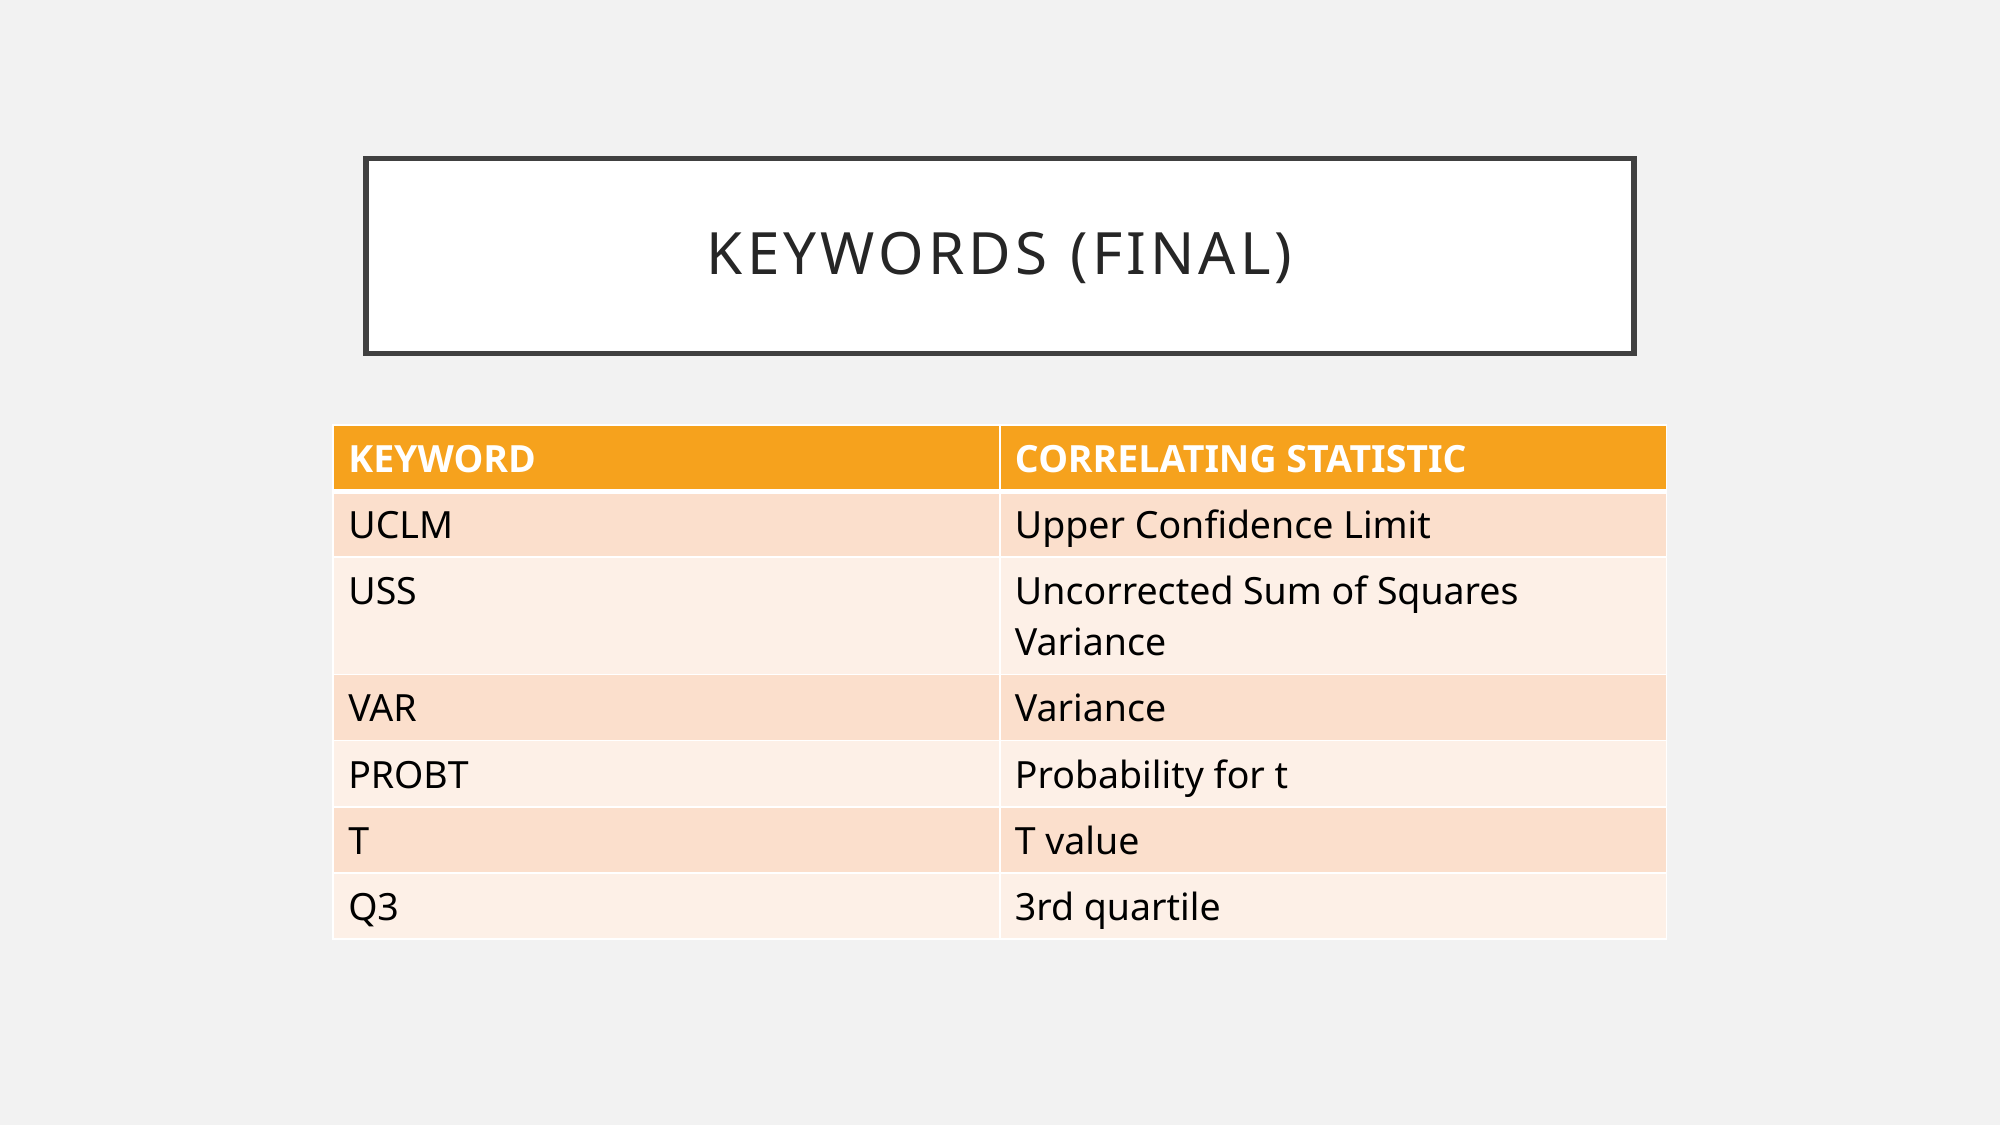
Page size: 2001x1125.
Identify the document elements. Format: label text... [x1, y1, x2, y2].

title KEYWORDS (FINAL) [363, 156, 1637, 356]
list CORRELATING STATISTIC [1039, 379, 1741, 495]
table_header KEYWORD [334, 426, 999, 489]
table_header CORRELATING STATISTIC [1001, 426, 1666, 489]
table_cell PROBT [334, 741, 999, 806]
table_cell USS [334, 558, 999, 674]
table_cell VAR [334, 675, 999, 740]
table_cell Upper Confidence Limit [1001, 494, 1666, 556]
table_cell 3rd quartile [1001, 874, 1666, 938]
table_cell T [334, 808, 999, 872]
table_cell Variance [1001, 675, 1666, 740]
table_cell Q3 [334, 874, 999, 938]
table_cell Uncorrected Sum of Squares Variance [1001, 558, 1666, 674]
table_cell UCLM [334, 494, 999, 556]
table_cell T value [1001, 808, 1666, 872]
table_cell Probability for t [1001, 741, 1666, 806]
list KEYWORD [259, 379, 961, 495]
